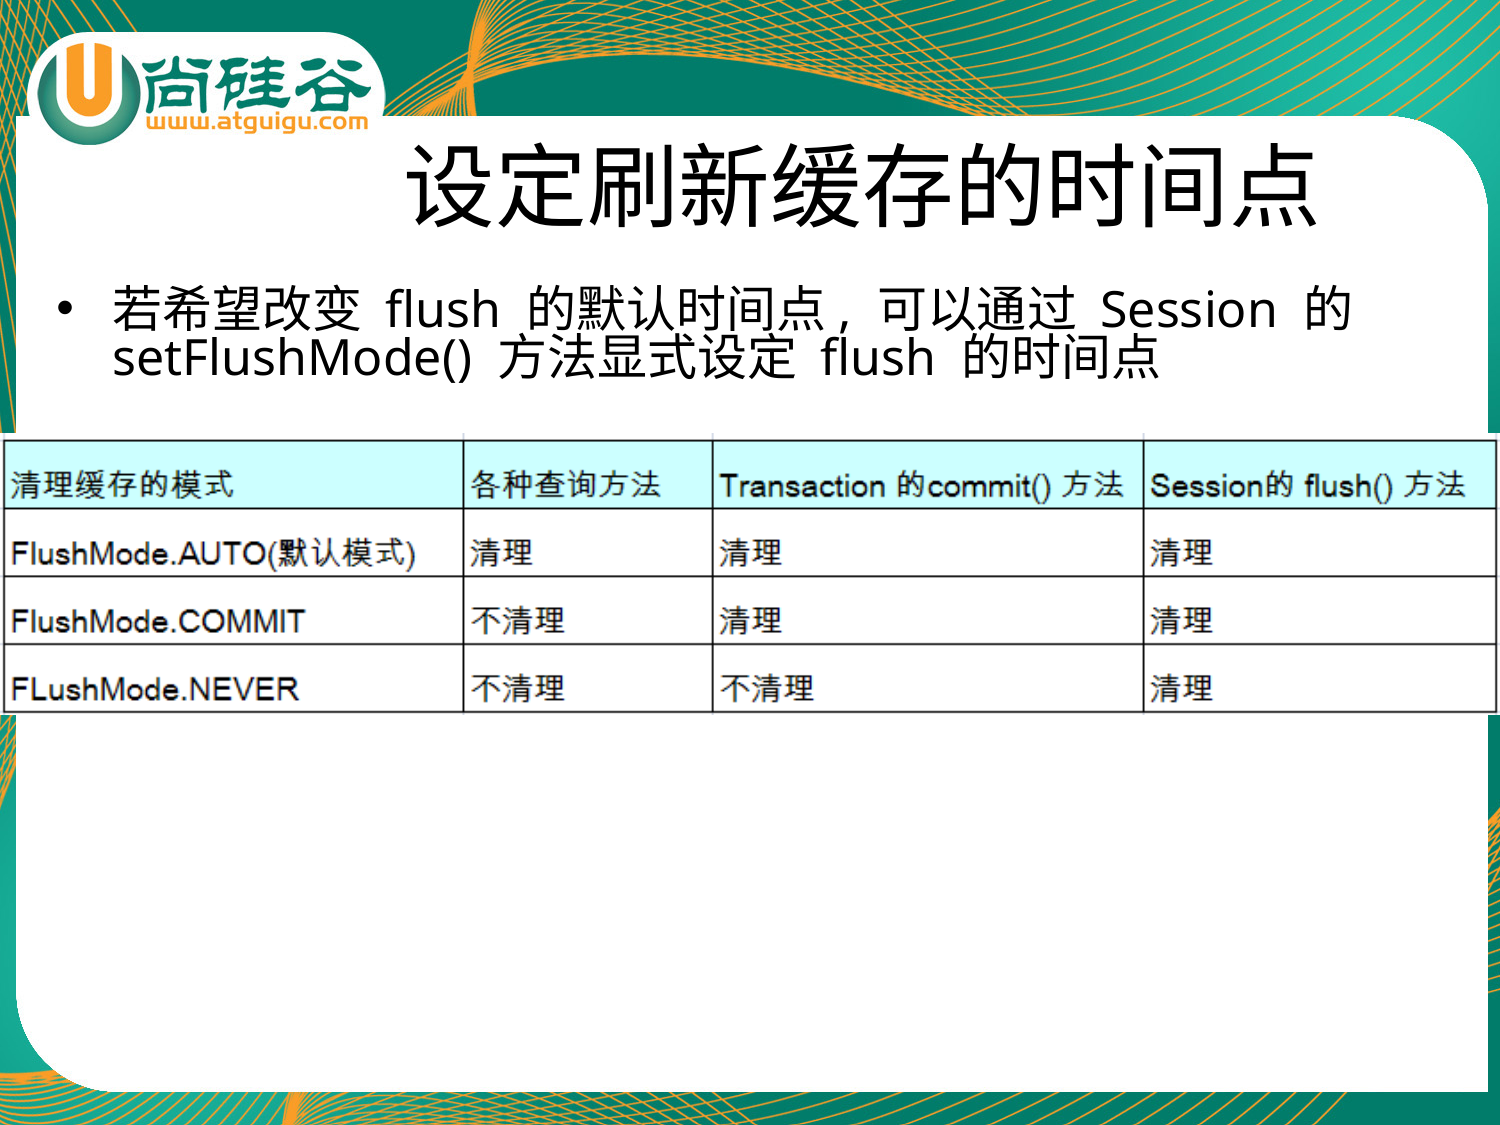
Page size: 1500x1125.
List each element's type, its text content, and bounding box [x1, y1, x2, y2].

title 设定刷新缓存的时间点 [225, 90, 1500, 278]
list 若希望改变 flush 的默认时间点, 可以通过 Session 的 setFlushMode() 方法显式设定 flush 的时间点 [41, 281, 1436, 431]
picture [0, 0, 1500, 1125]
